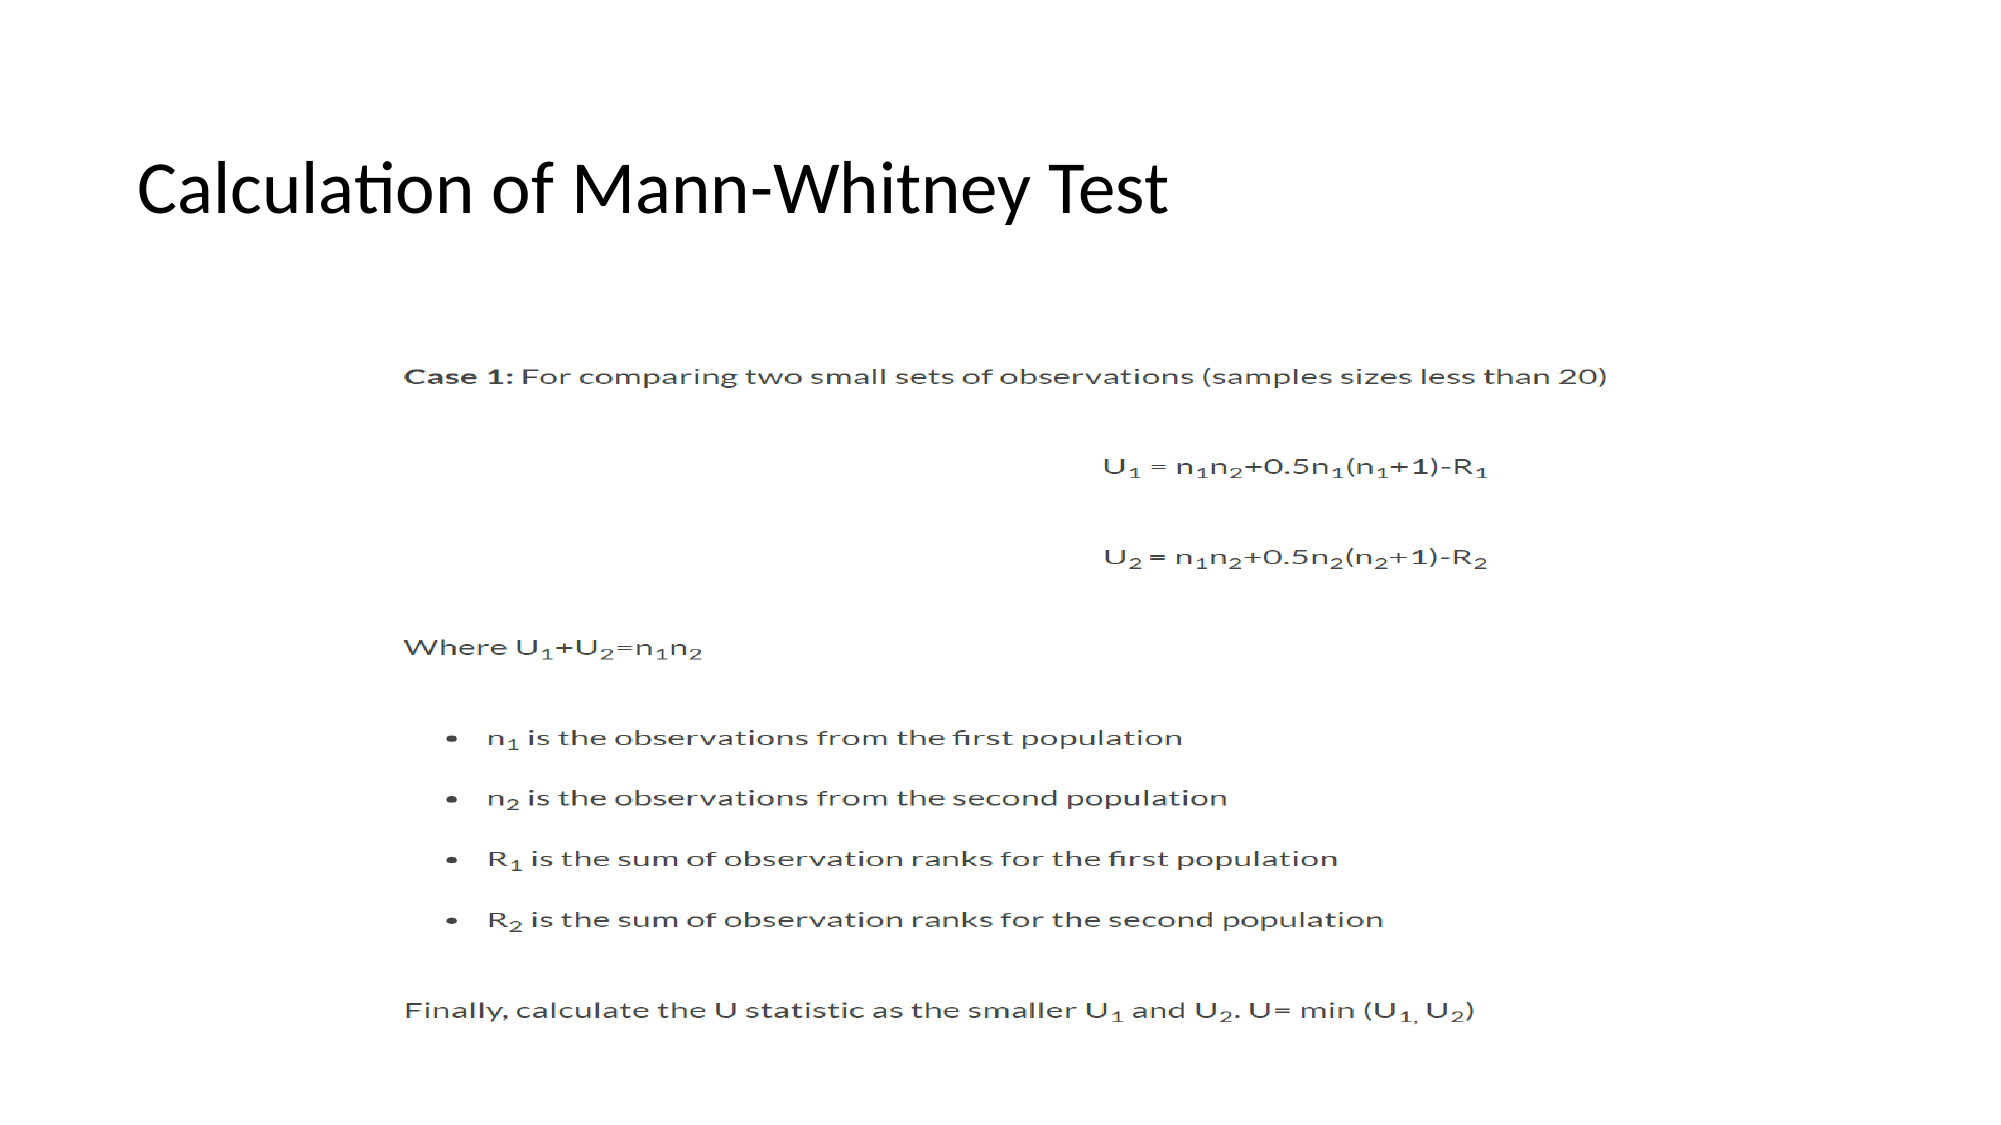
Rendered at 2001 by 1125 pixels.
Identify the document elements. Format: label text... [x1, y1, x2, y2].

title Calculation of Mann-Whitney Test [137, 55, 1863, 282]
picture [329, 354, 1676, 1034]
